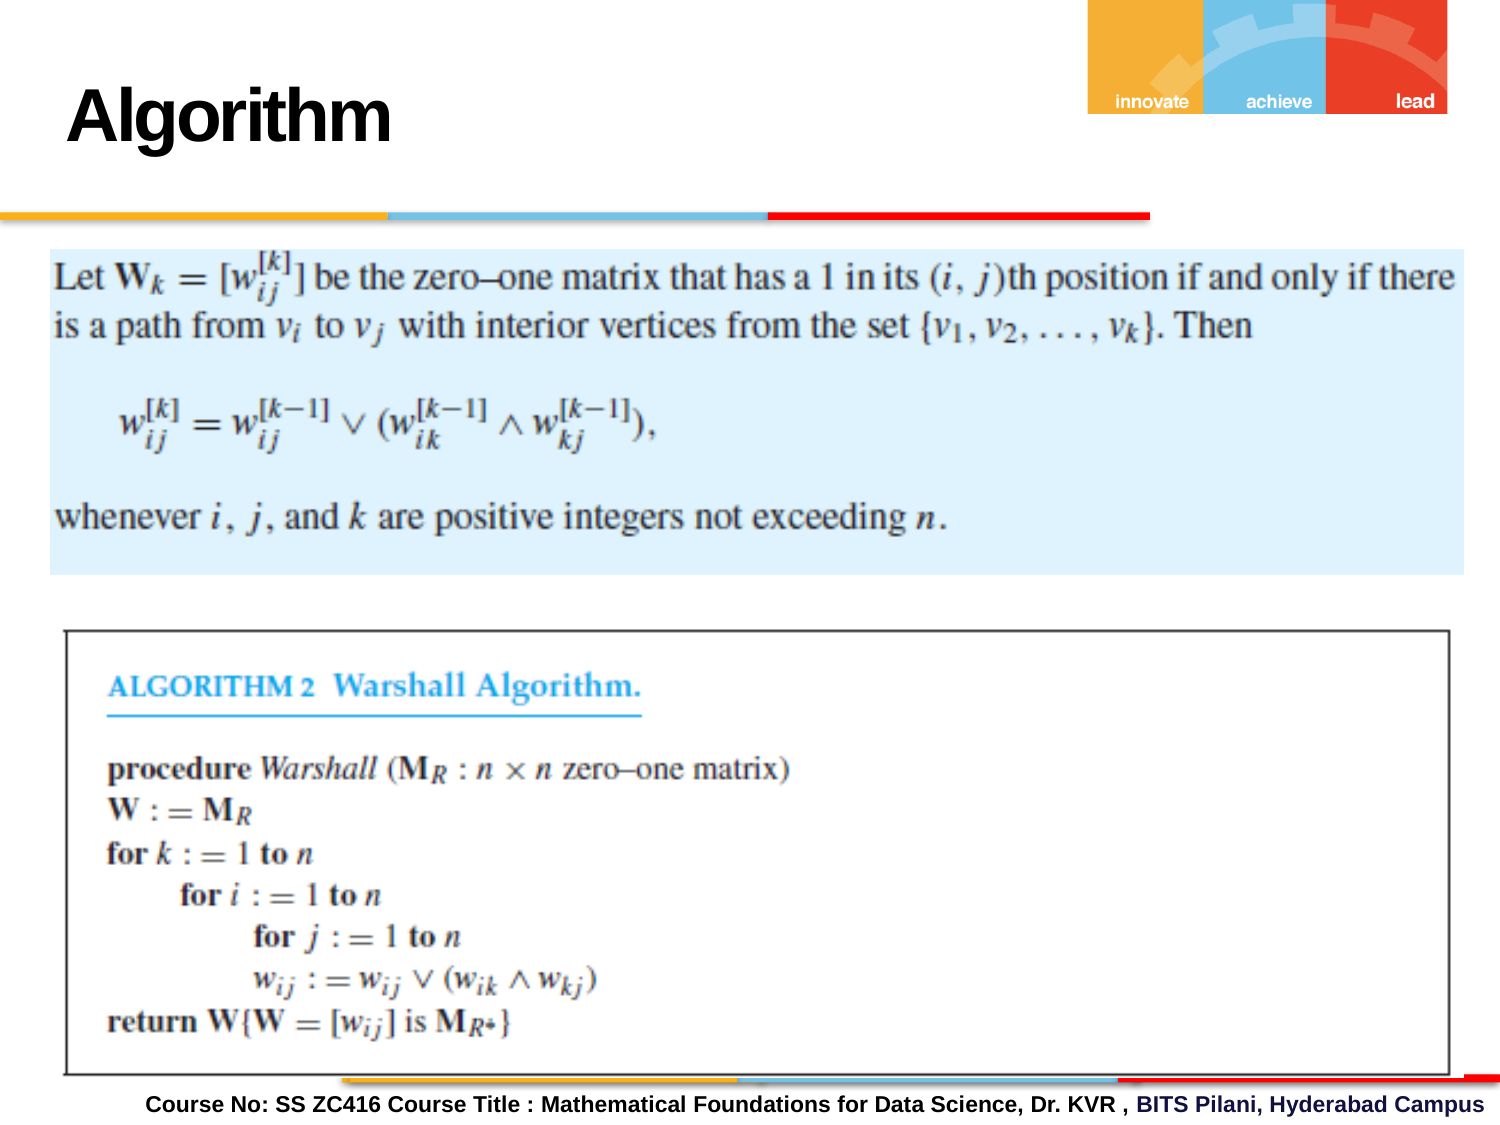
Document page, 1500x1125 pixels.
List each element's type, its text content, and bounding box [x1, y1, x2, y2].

picture [49, 612, 1465, 1079]
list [49, 249, 1465, 576]
picture [1087, 0, 1448, 114]
list Algorithm [50, 24, 1088, 213]
